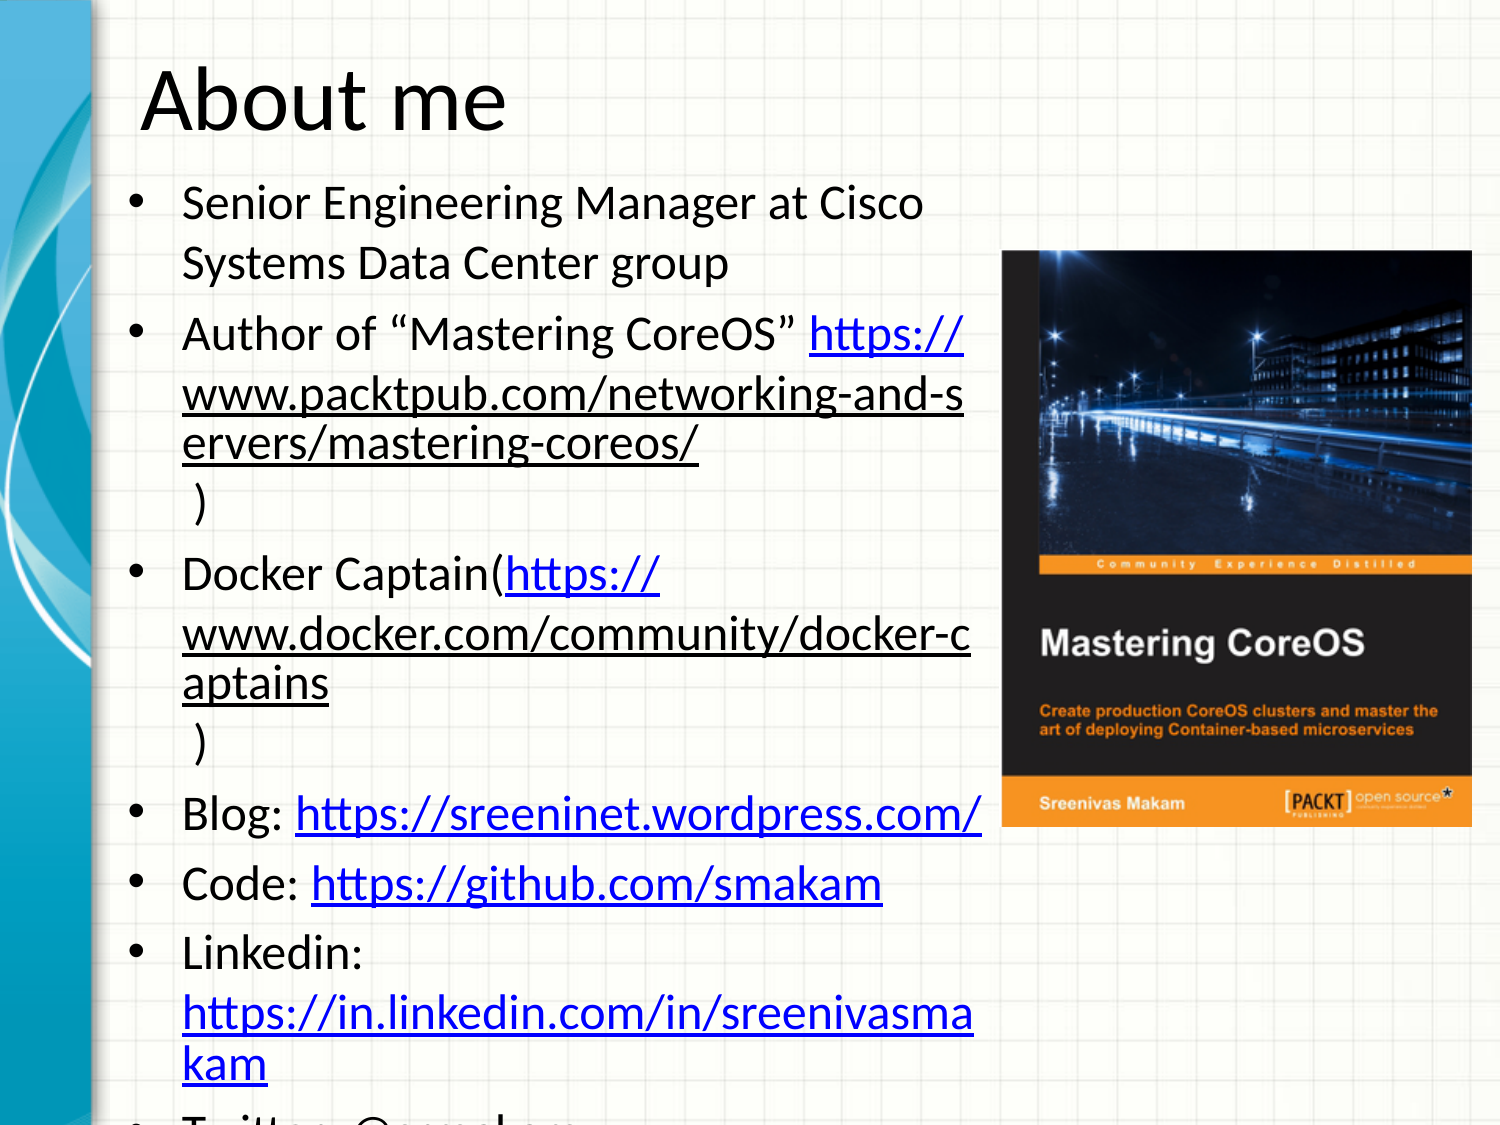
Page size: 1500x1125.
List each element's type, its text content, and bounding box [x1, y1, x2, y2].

picture [0, 0, 1500, 1125]
list Senior Engineering Manager at Cisco Systems Data Center group Author of “Mastering CoreOS” https://www.packtpub.com/networking-and-servers/mastering-coreos/ ) Docker Captain(https://www.docker.com/community/docker-captains ) Blog: https://sreeninet.wordpress.com/ Code: https://github.com/smakam Linkedin: https://in.linkedin.com/in/sreenivasmakam Twitter: @srmakam [112, 162, 1000, 1038]
title About me [125, 0, 1450, 188]
